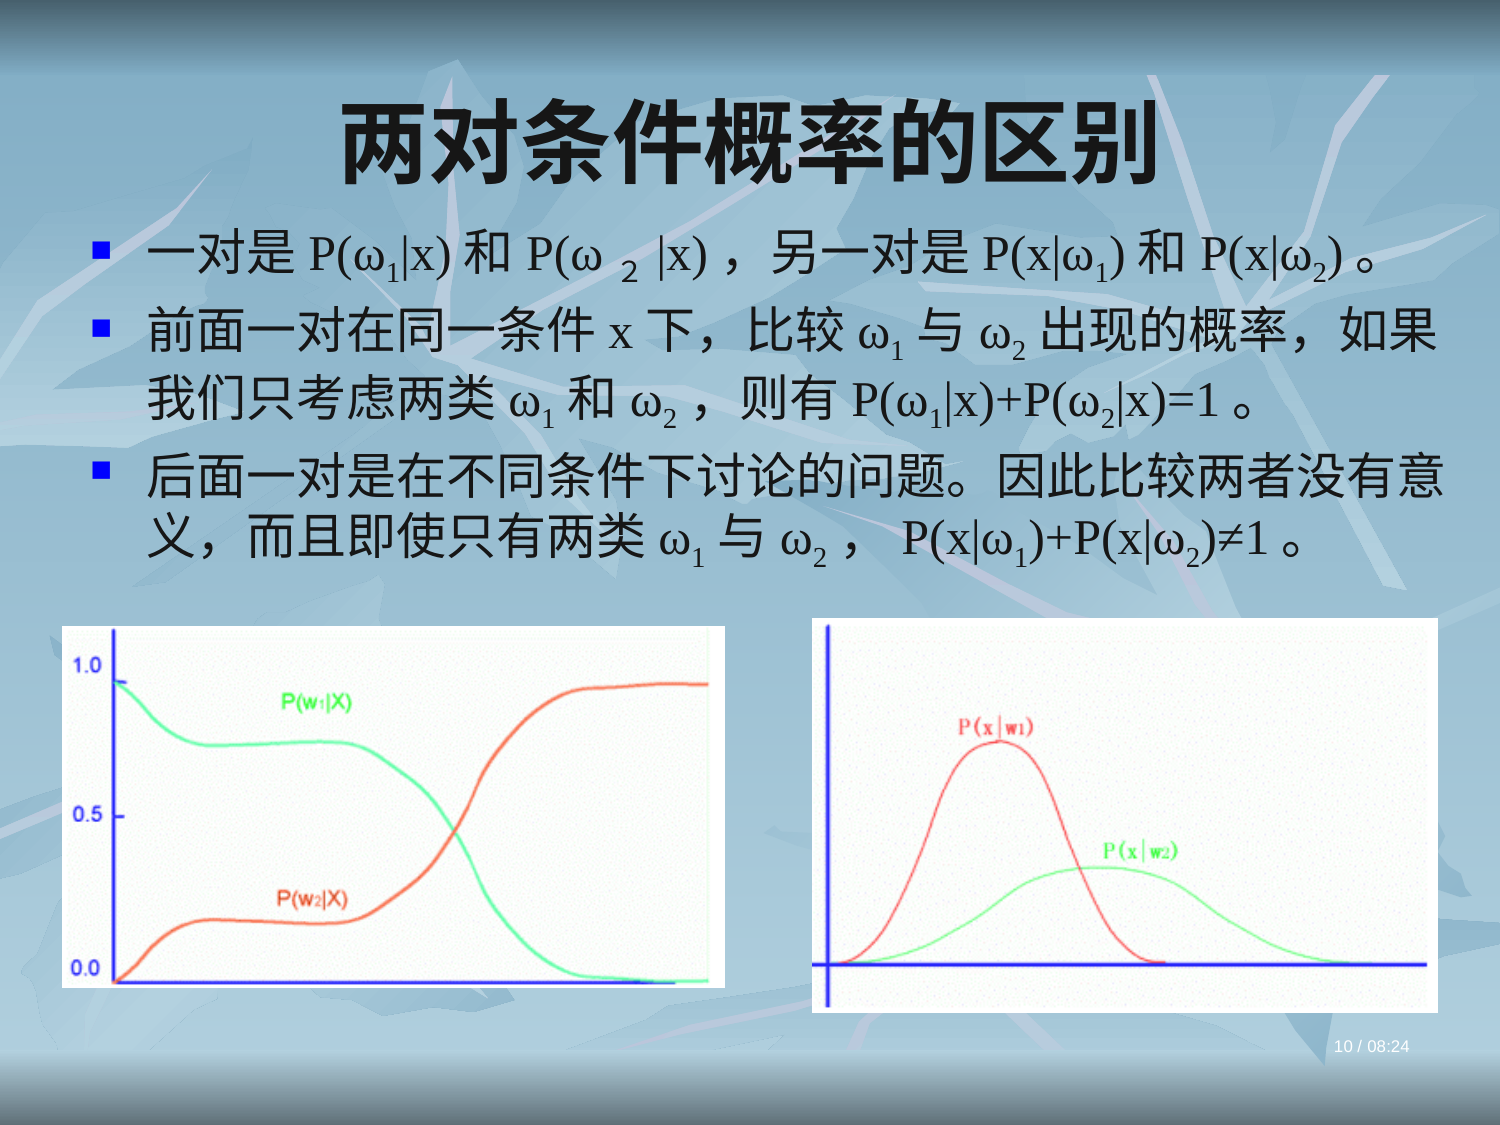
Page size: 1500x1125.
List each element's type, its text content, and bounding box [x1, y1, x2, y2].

picture [812, 618, 1438, 1013]
picture [62, 626, 726, 988]
title 两对条件概率的区别 [75, 45, 1425, 212]
list 一对是P(ω1|x)和P(ω２|x)，另一对是P(x|ω1)和P(x|ω2)。 前面一对在同一条件x下，比较ω1与ω2出现的概率，如果我们只考虑两类ω1和ω2，则有P(ω1|x)+P(ω2|x)=1。 后面一对是在不同条件下讨论的问题。因此比较两者没有意义，而且即使只有两类ω1与ω2，P(x|ω1)+P(x|ω2)≠1。 [75, 212, 1463, 638]
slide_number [1074, 1025, 1425, 1100]
